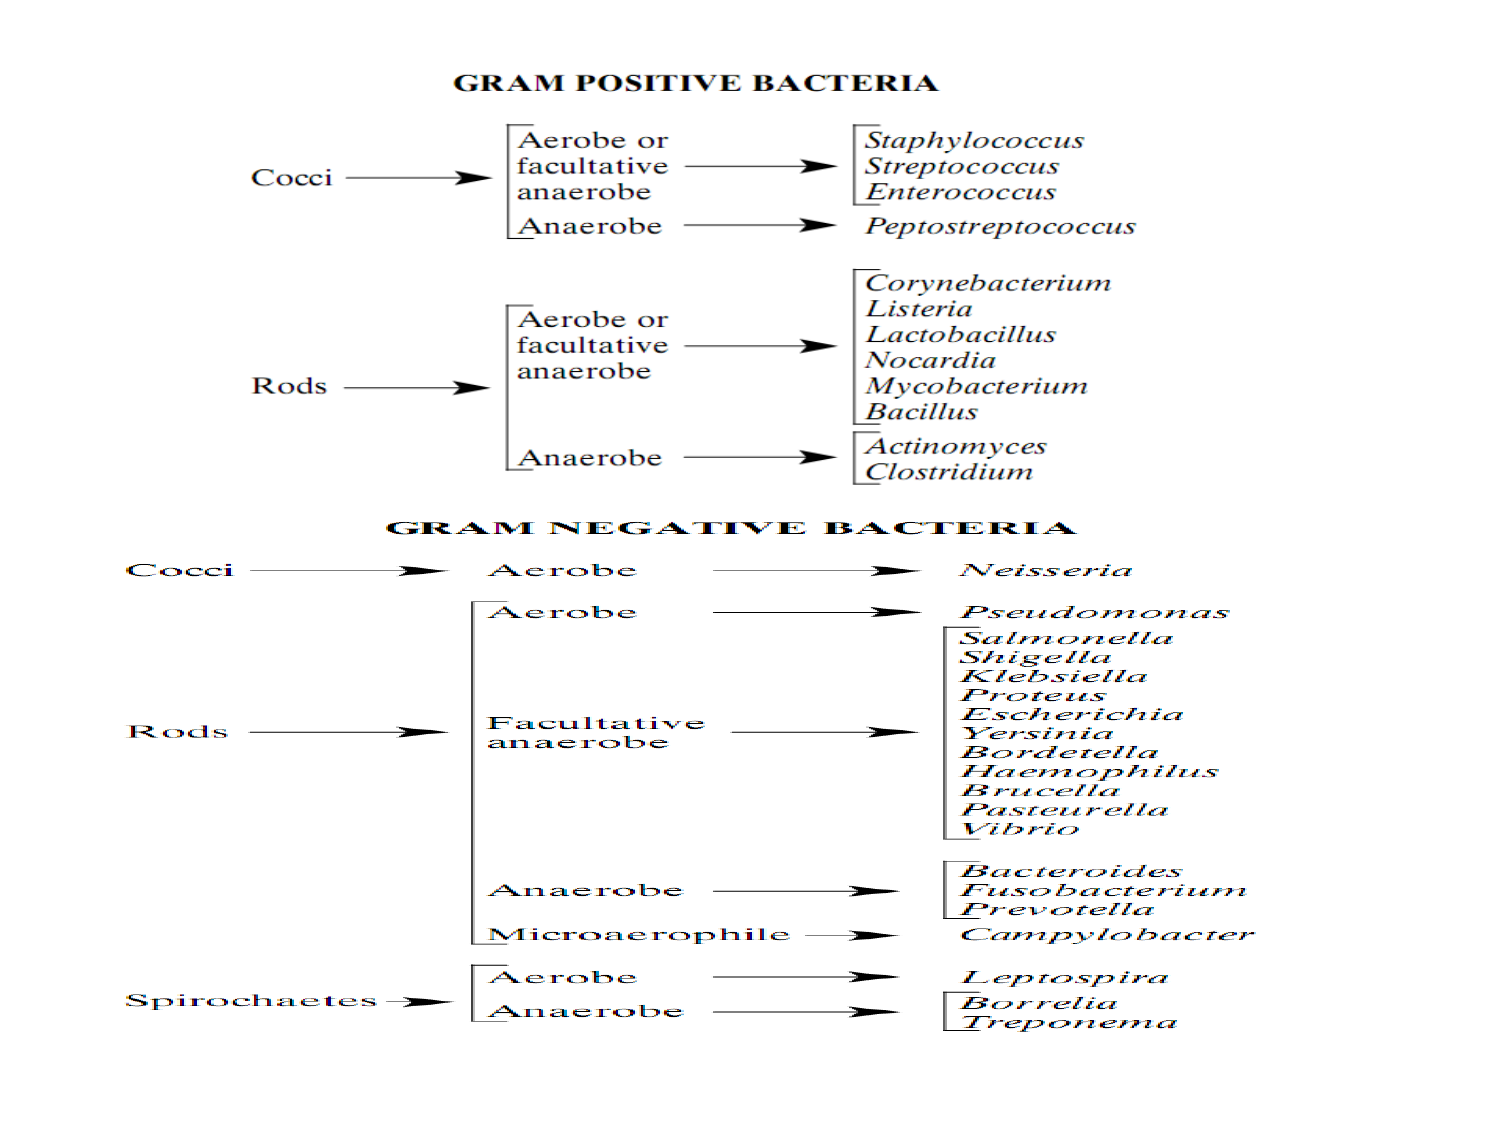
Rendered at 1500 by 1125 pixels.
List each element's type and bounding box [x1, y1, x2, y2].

picture [249, 62, 1160, 488]
picture [112, 512, 1388, 1034]
